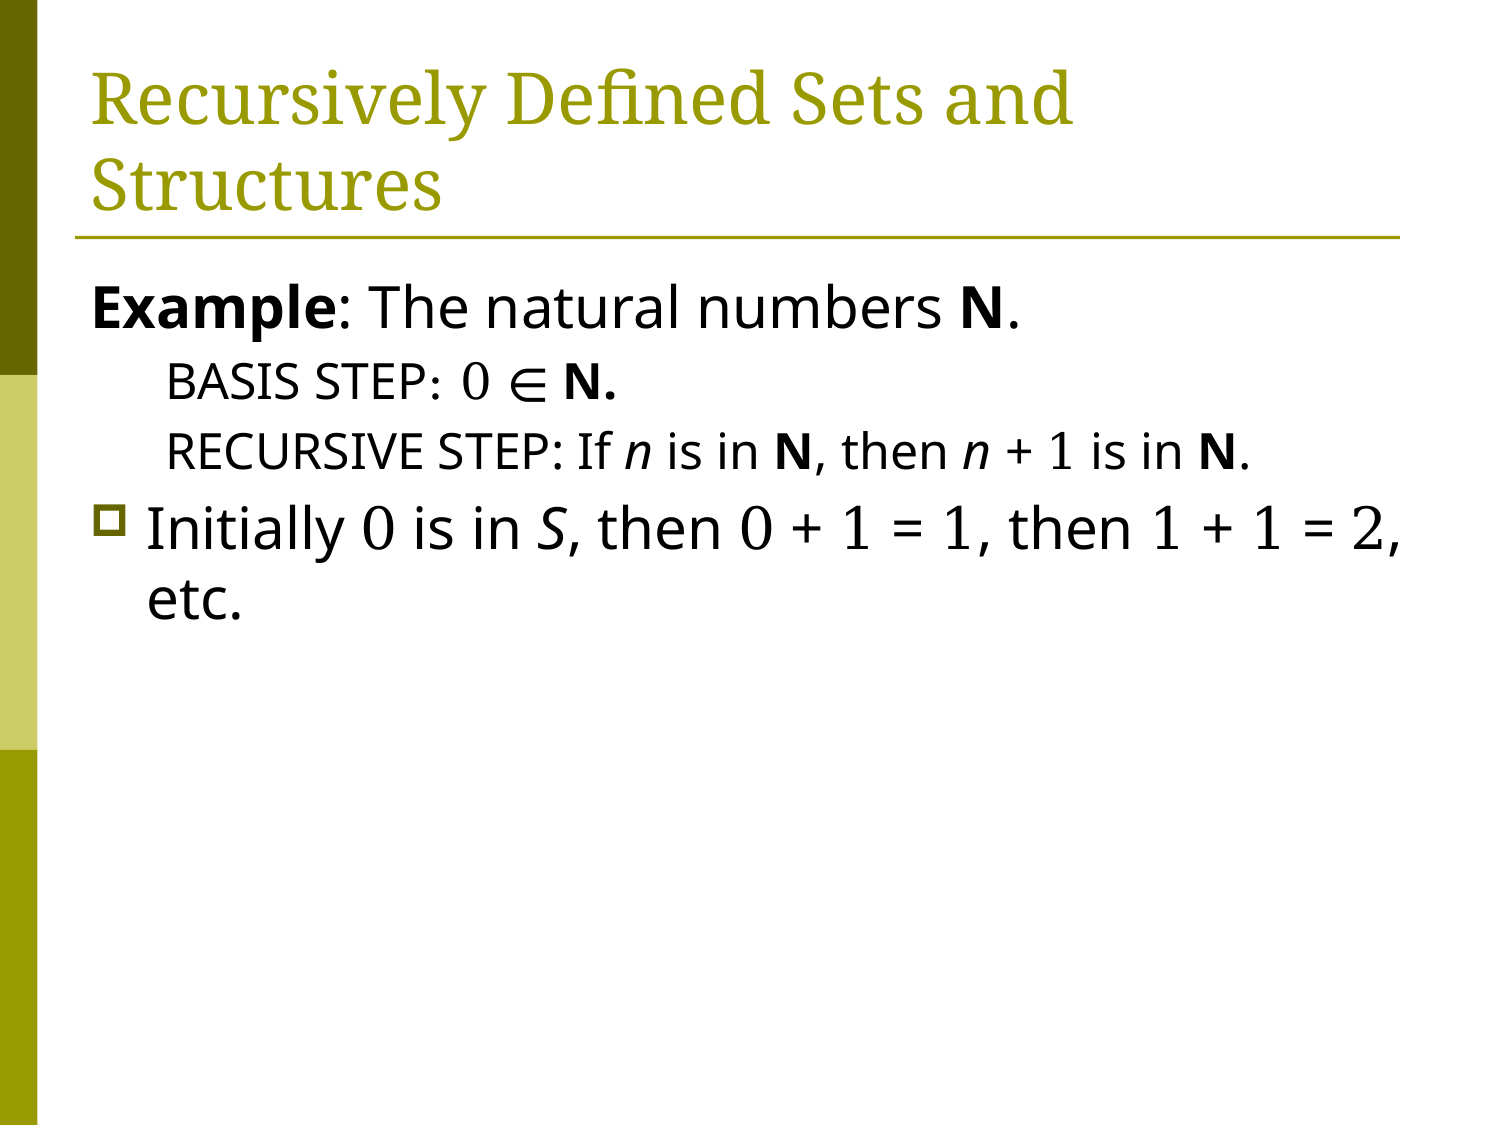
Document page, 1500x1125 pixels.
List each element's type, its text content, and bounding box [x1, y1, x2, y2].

title Recursively Defined Sets and Structures [75, 45, 1425, 233]
list Example: The natural numbers N. BASIS STEP: 0 ∊ N. RECURSIVE STEP: If n is in N, then n + 1 is in N. Initially 0 is in S, then 0 + 1 = 1, then 1 + 1 = 2, etc. [75, 262, 1425, 1006]
